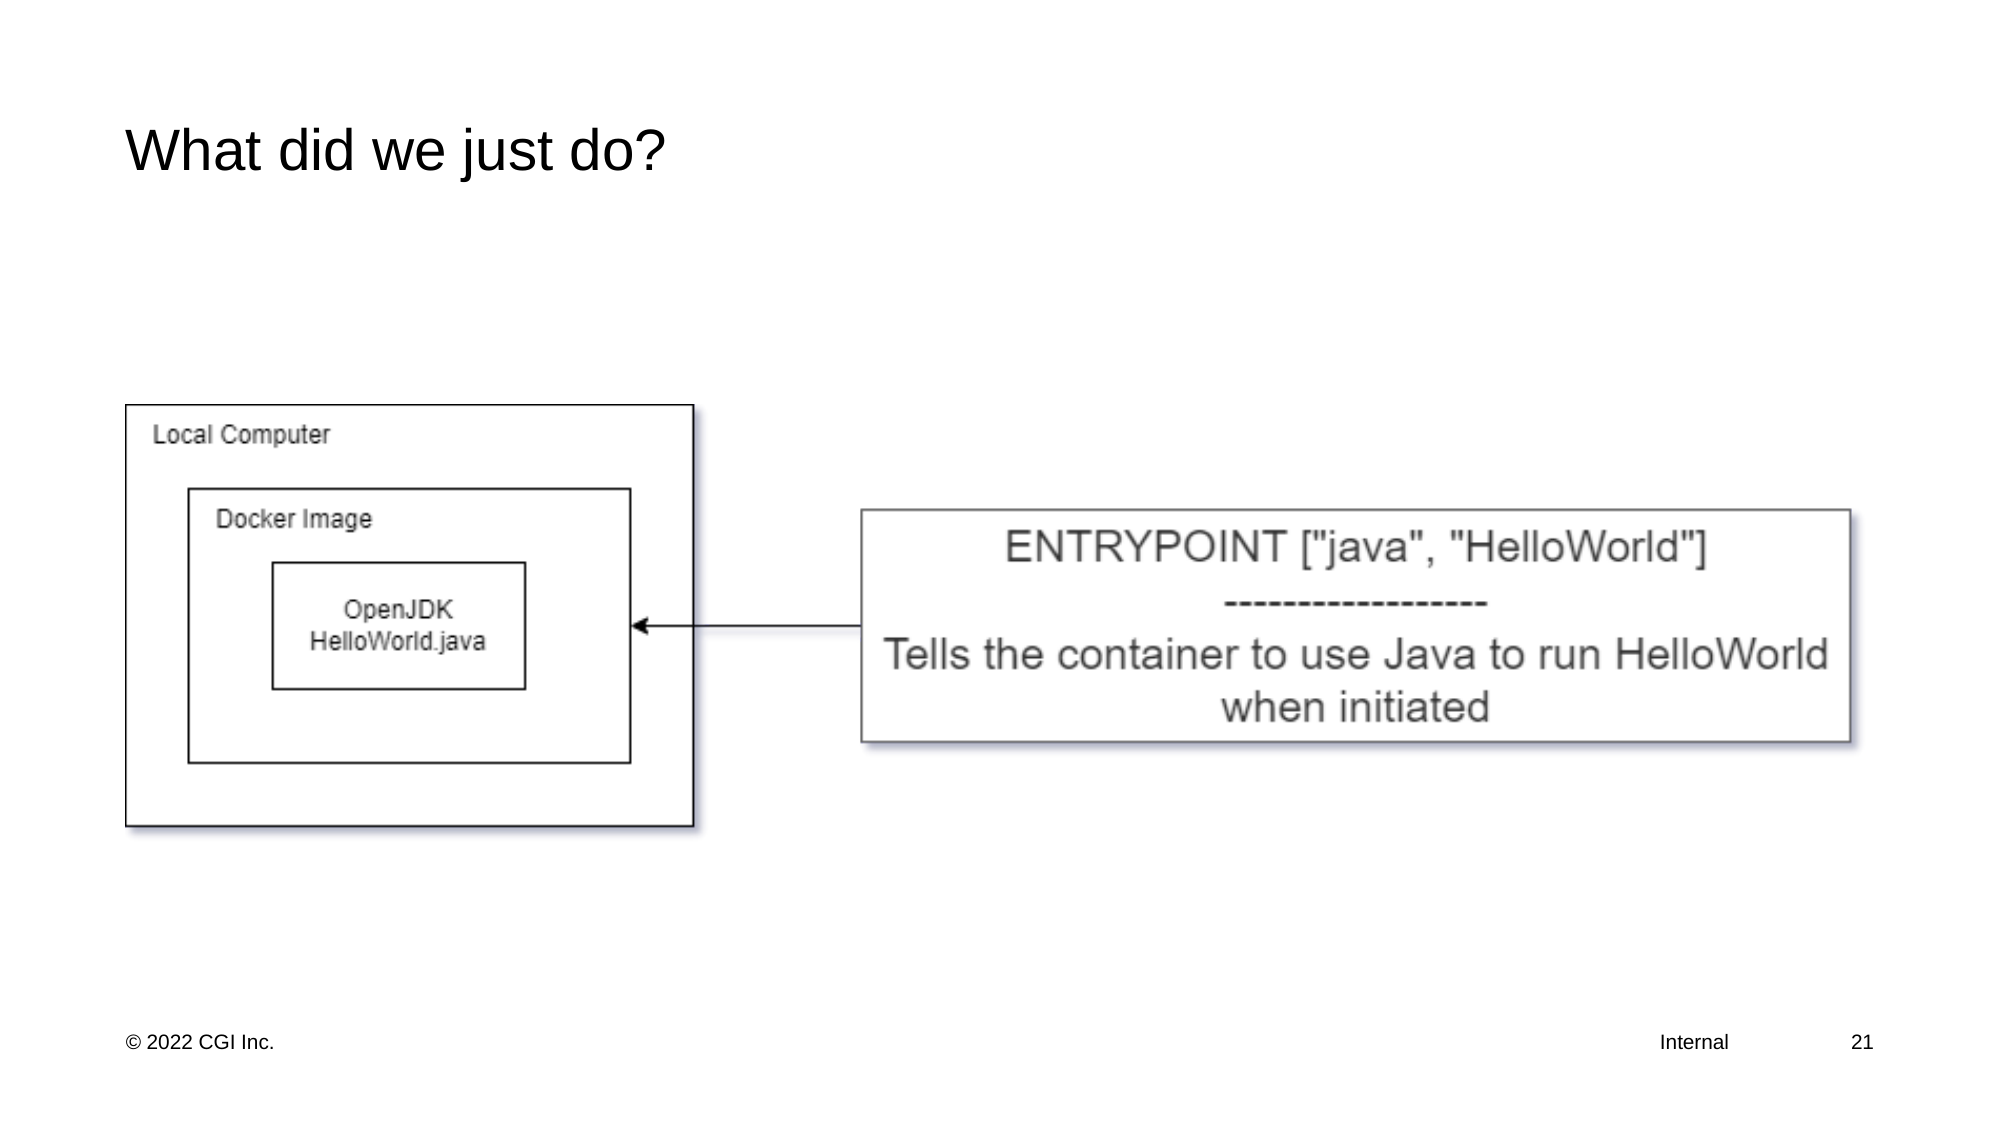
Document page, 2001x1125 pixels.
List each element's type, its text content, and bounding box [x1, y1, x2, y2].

title What did we just do? [125, 112, 1875, 207]
picture [125, 404, 1875, 851]
slide_number 21 [1831, 1027, 1875, 1056]
